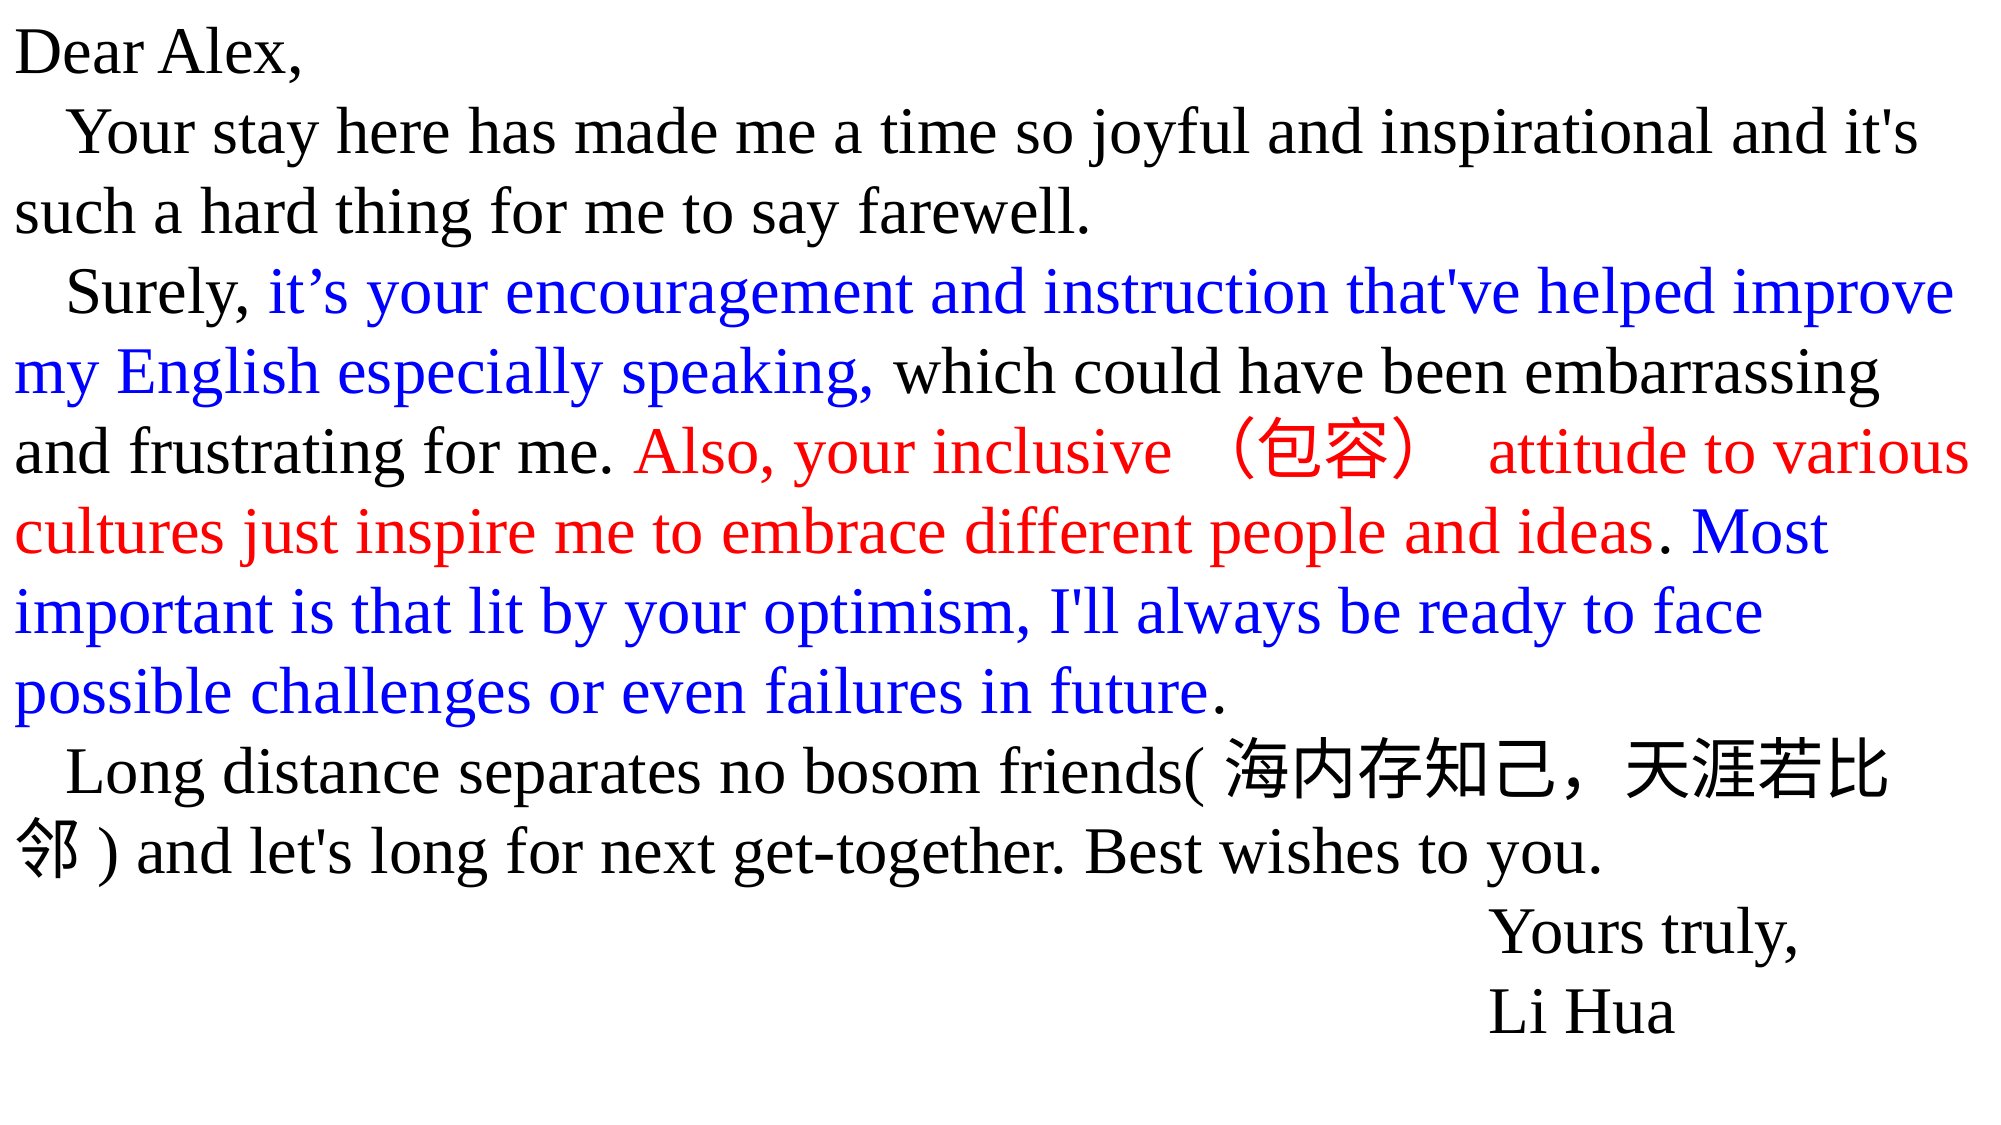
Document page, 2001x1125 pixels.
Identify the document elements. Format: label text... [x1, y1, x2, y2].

text_box Dear Alex, Your stay here has made me a time so joyful and inspirational and it's such a hard thing for me to say farewell. Surely, it’s your encouragement and instruction that've helped improve my English especially speaking, which could have been embarrassing and frustrating for me. Also, your inclusive（包容） attitude to various cultures just inspire me to embrace different people and ideas. Most important is that lit by your optimism, I'll always be ready to face possible challenges or even failures in future. Long distance separates no bosom friends(海内存知己，天涯若比邻) and let's long for next get-together. Best wishes to you. Yours truly, Li Hua [0, 0, 1994, 1055]
